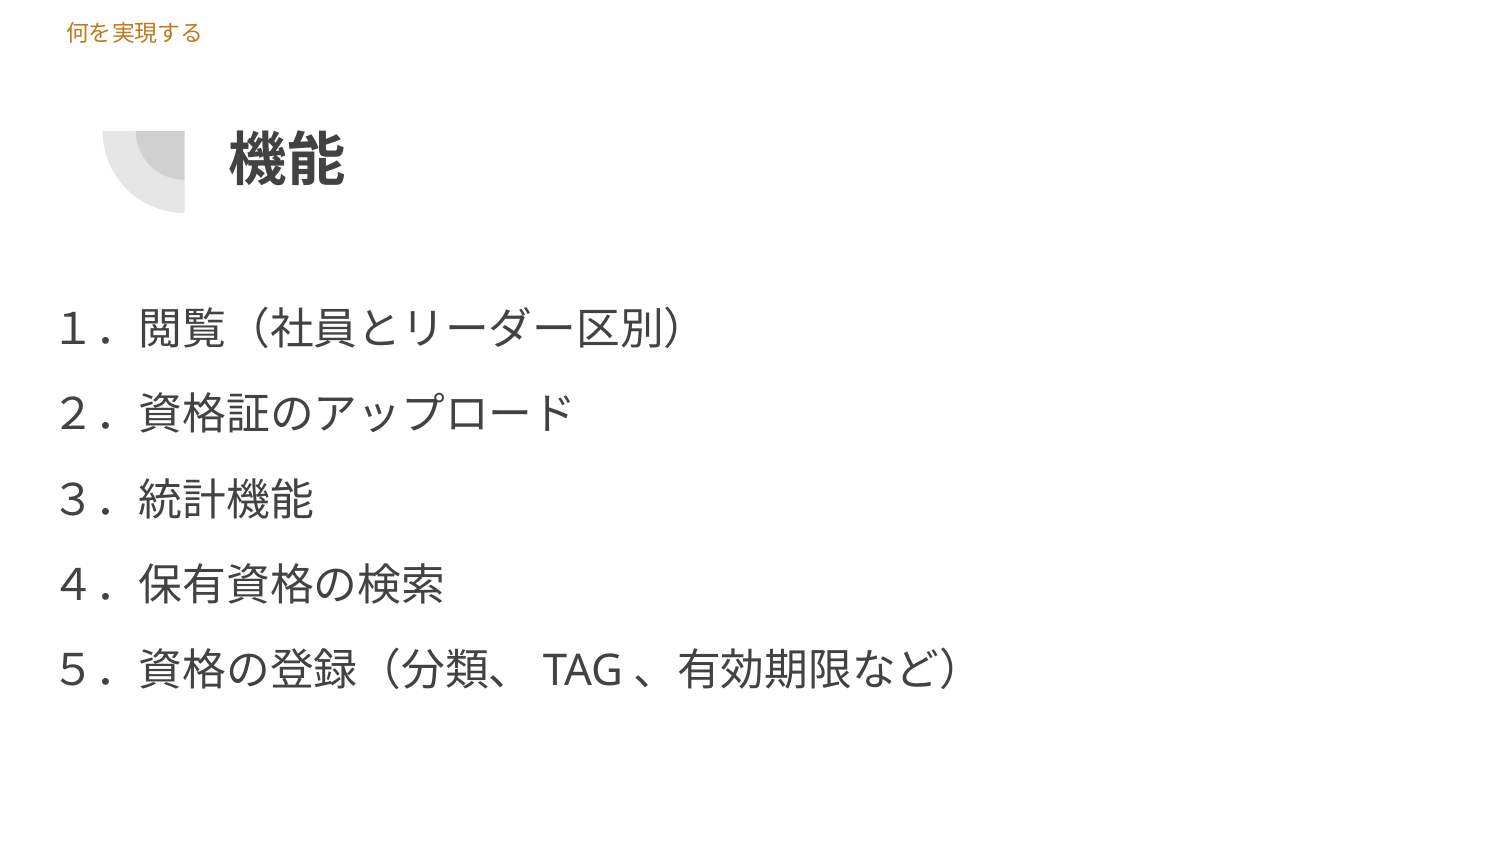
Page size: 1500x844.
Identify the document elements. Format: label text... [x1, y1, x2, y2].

title 機能 [213, 98, 1368, 263]
text_box 何を実現する [51, 0, 544, 62]
list １．閲覧（社員とリーダー区別） ２．資格証のアップロード ３．統計機能 ４．保有資格の検索 ５．資格の登録（分類、TAG、有効期限など） [36, 277, 1434, 705]
